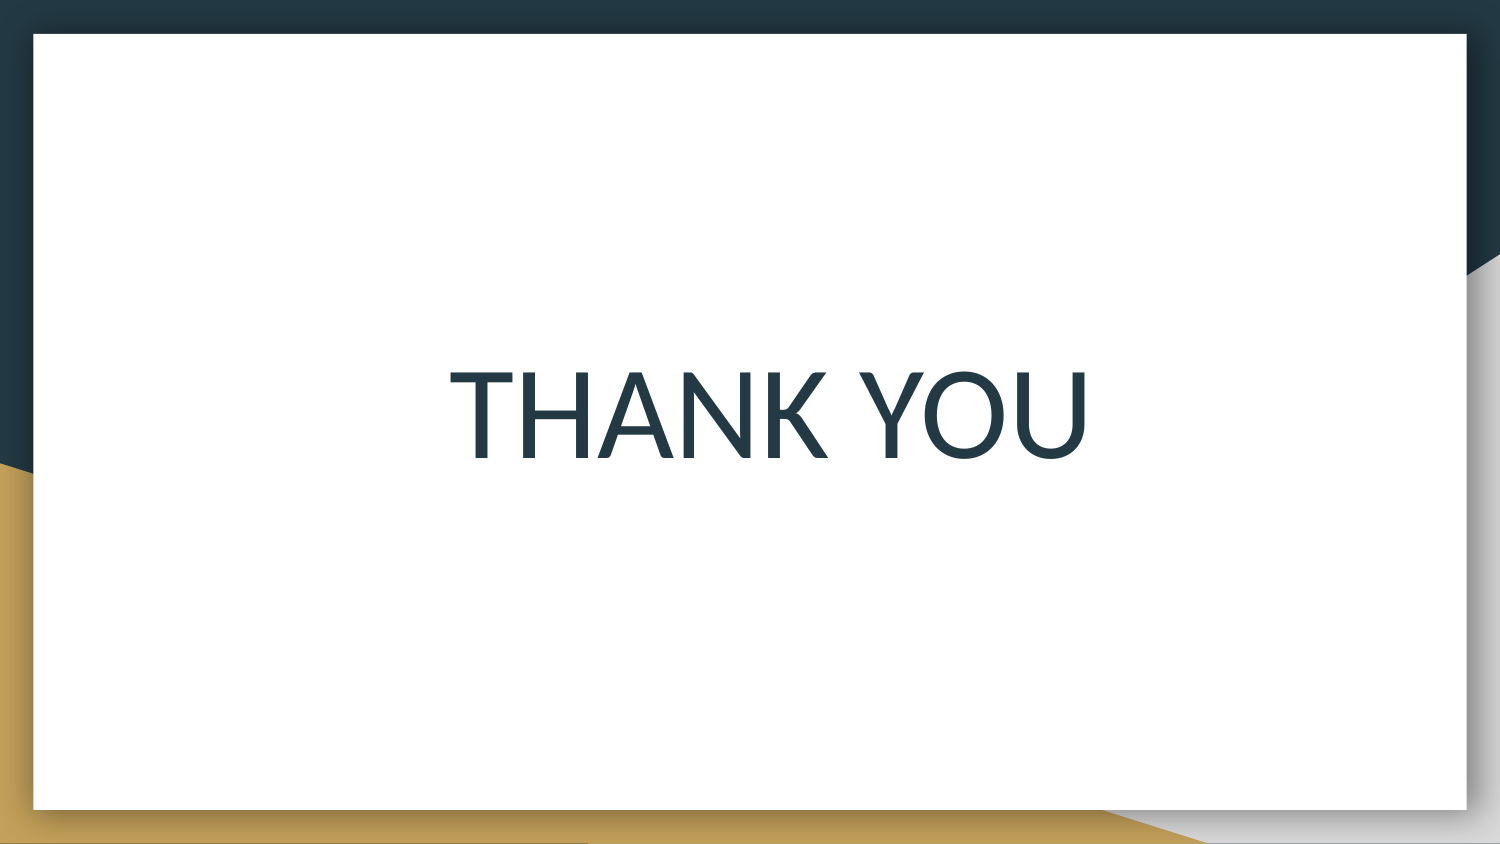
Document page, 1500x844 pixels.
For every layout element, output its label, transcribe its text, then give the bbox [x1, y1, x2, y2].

list THANK YOU [134, 111, 1410, 758]
